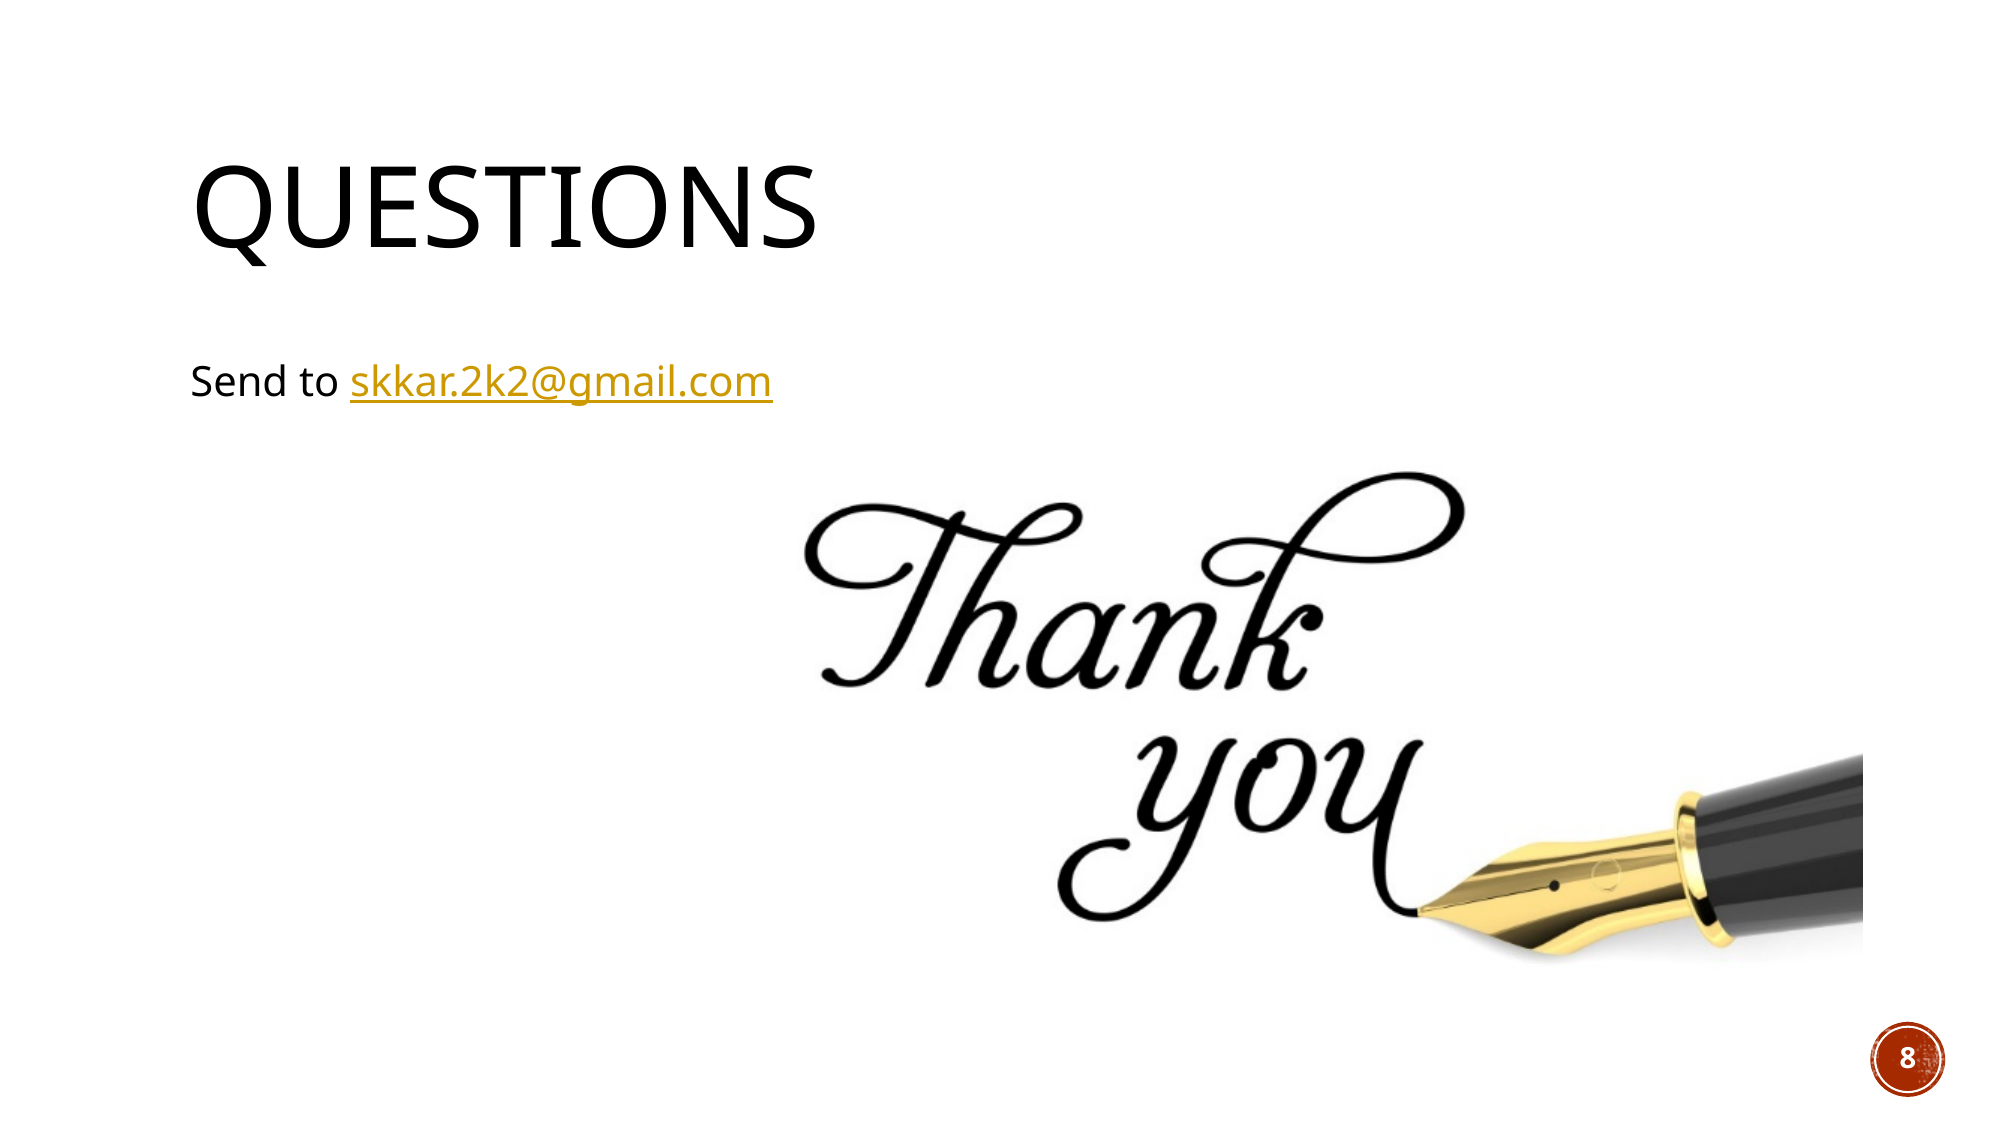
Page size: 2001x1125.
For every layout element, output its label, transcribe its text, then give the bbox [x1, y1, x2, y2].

slide_number 8 [1855, 1028, 1961, 1089]
picture [737, 416, 1863, 1051]
title Questions [175, 79, 1826, 344]
list Send to skkar.2k2@gmail.com [175, 348, 1826, 1013]
